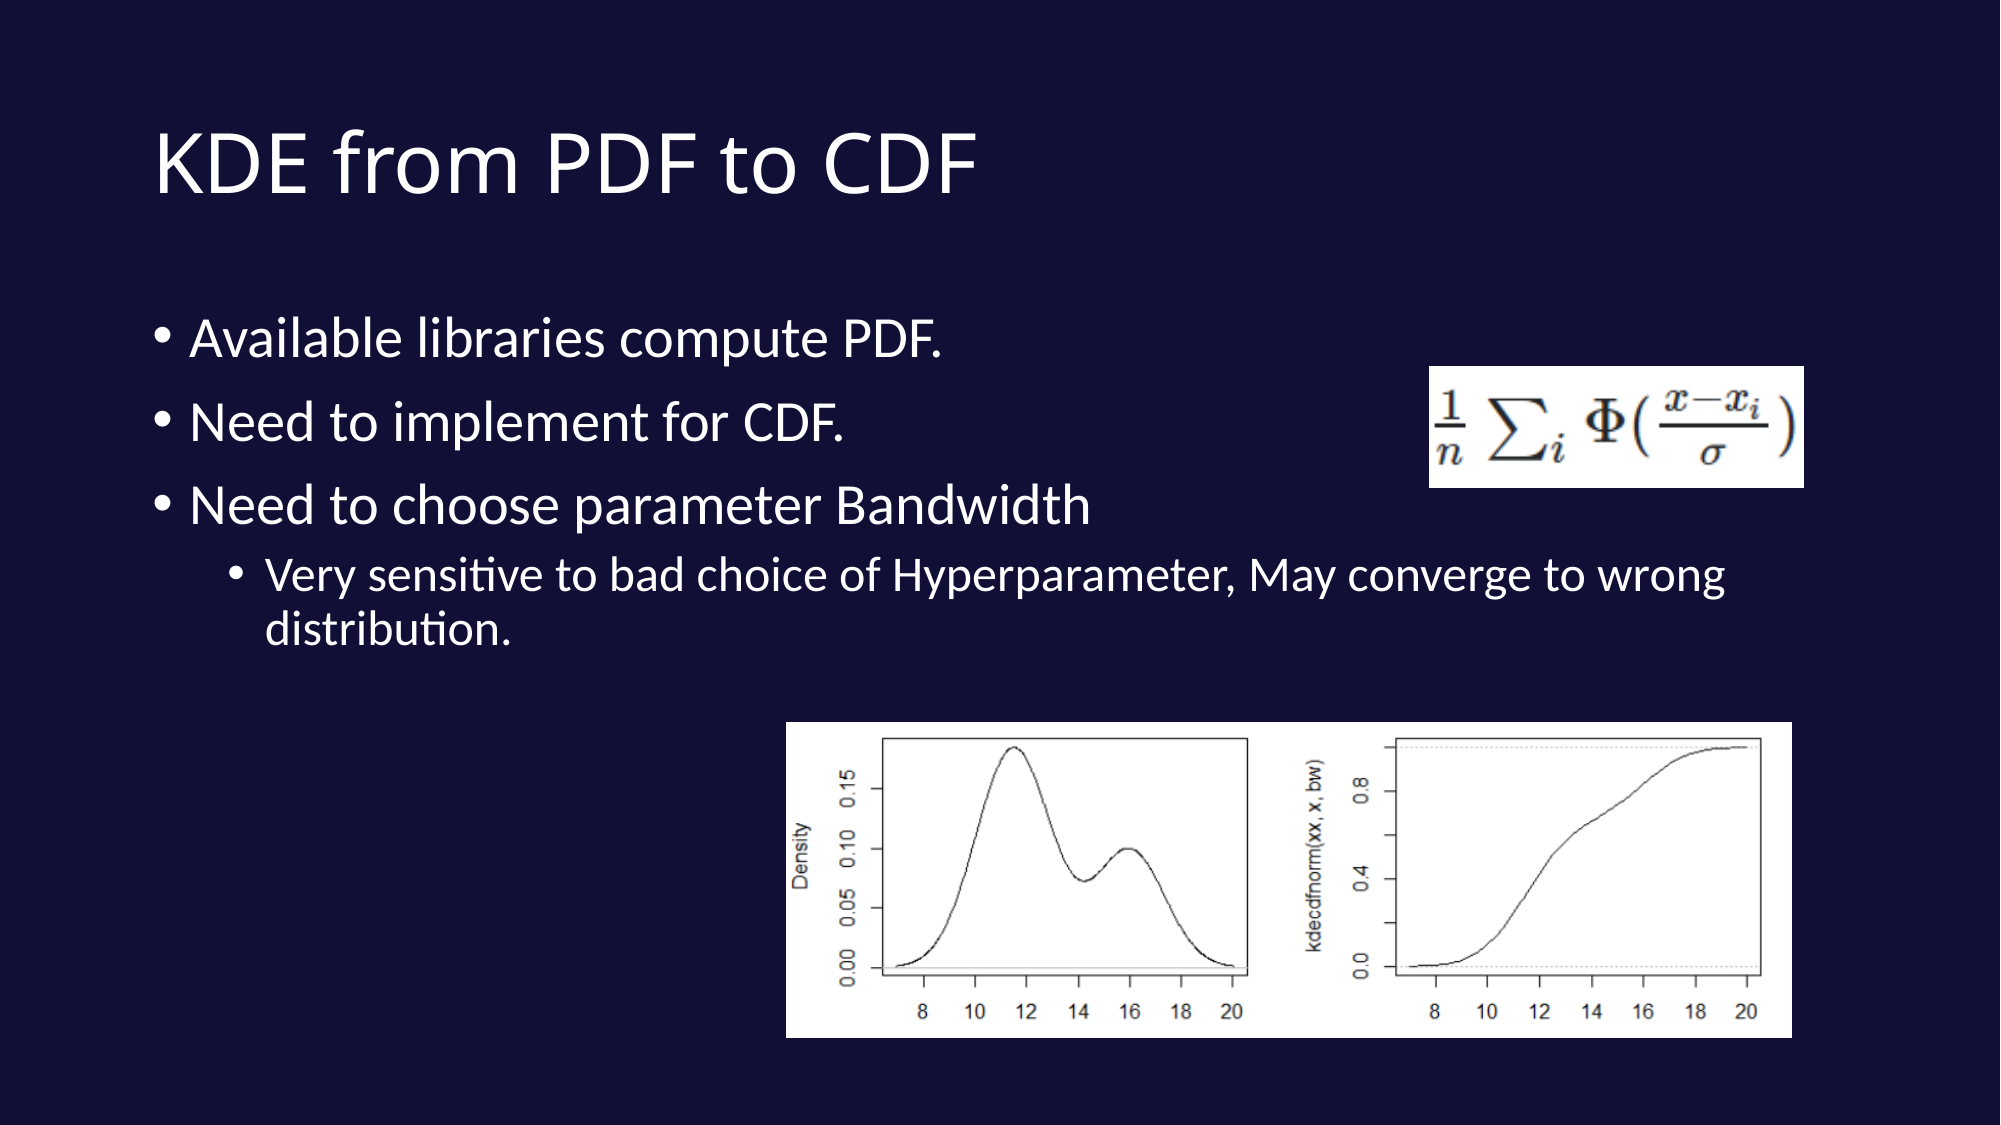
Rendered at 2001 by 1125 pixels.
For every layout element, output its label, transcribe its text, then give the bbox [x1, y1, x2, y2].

title KDE from PDF to CDF [137, 57, 1863, 276]
picture [1429, 366, 1804, 488]
picture [786, 722, 1792, 1038]
list Available libraries compute PDF. Need to implement for CDF. Need to choose parameter Bandwidth Very sensitive to bad choice of Hyperparameter, May converge to wrong distribution. [137, 299, 1863, 1014]
